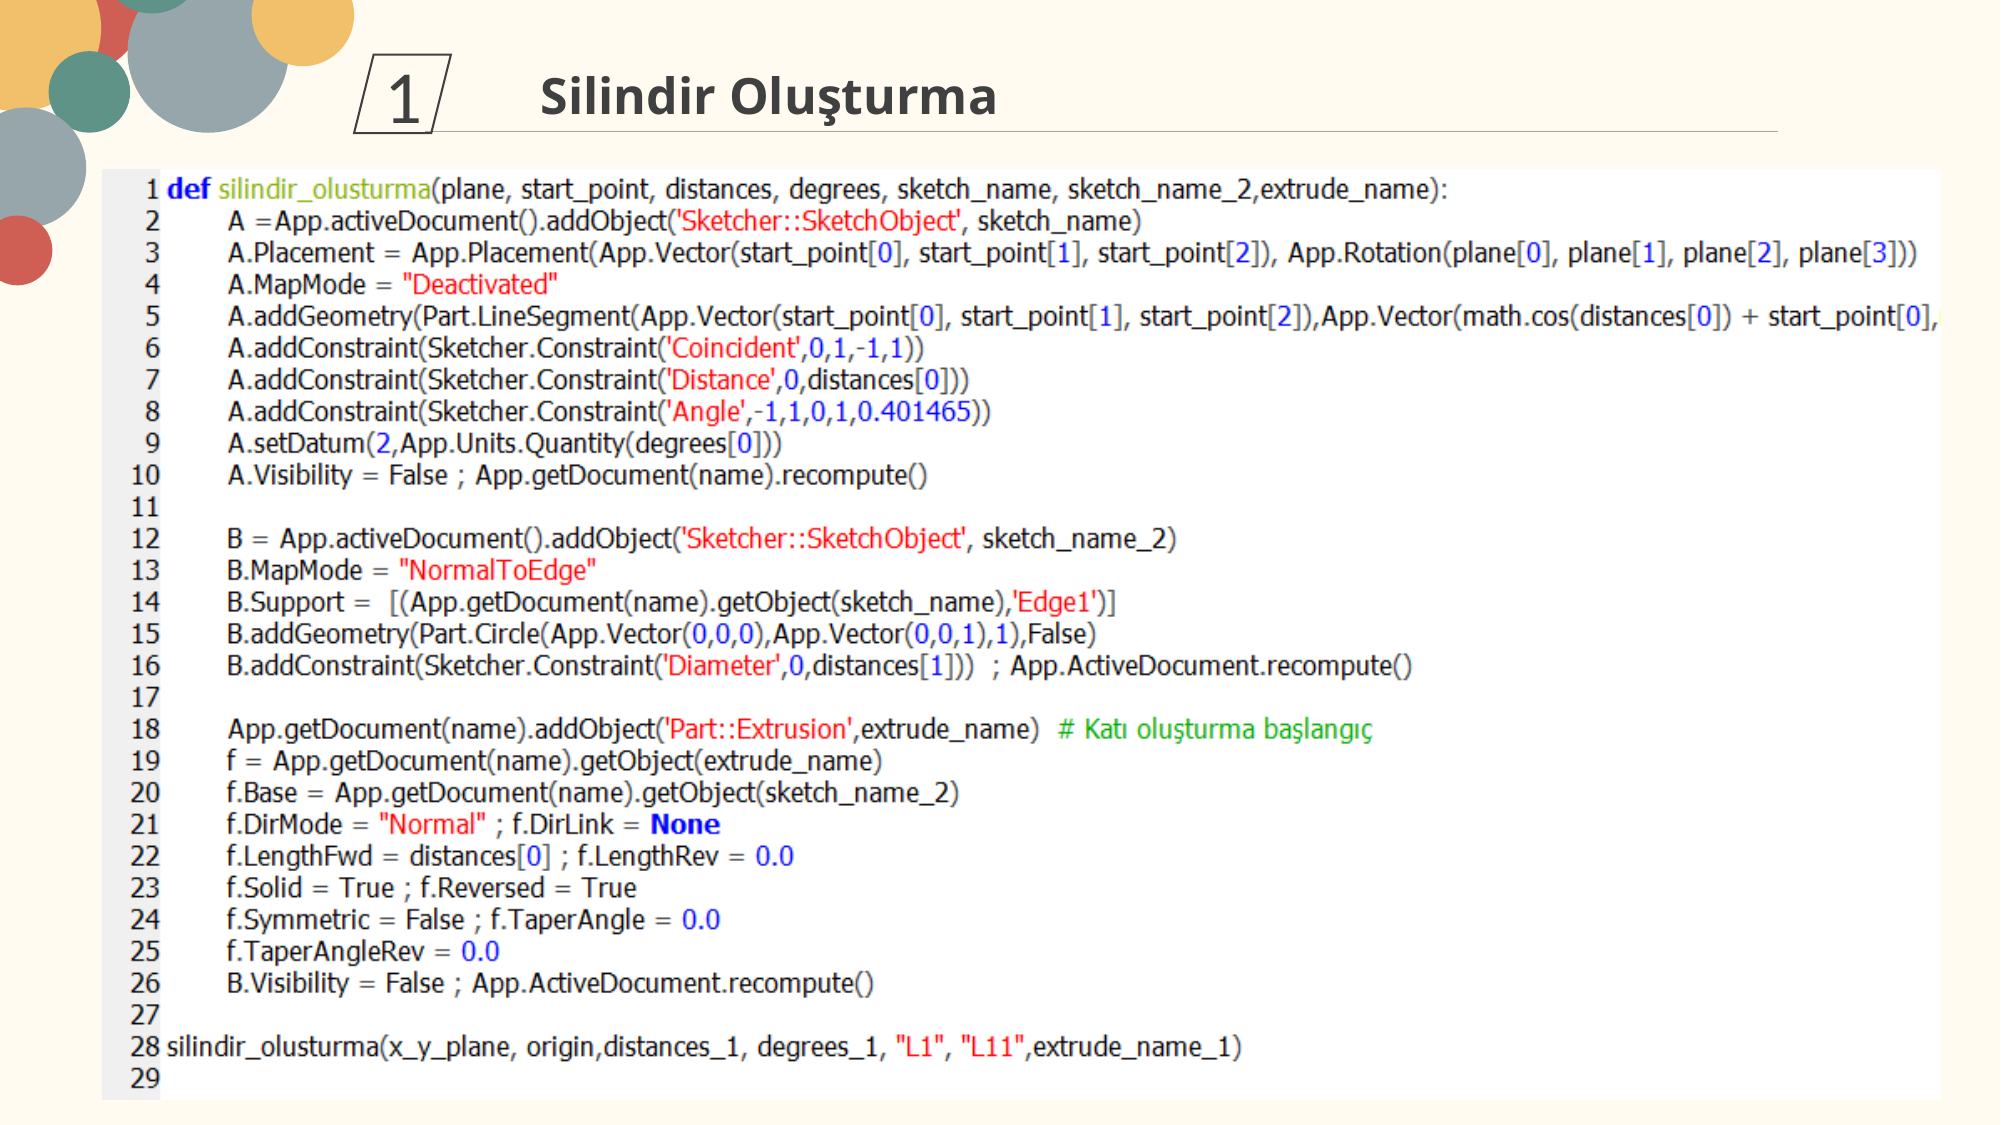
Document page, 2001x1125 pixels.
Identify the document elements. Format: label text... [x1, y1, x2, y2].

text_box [0, 0, 355, 289]
text_box 1 [355, 53, 453, 135]
picture [102, 169, 1941, 1100]
text_box Silindir Oluşturma [525, 57, 1296, 131]
